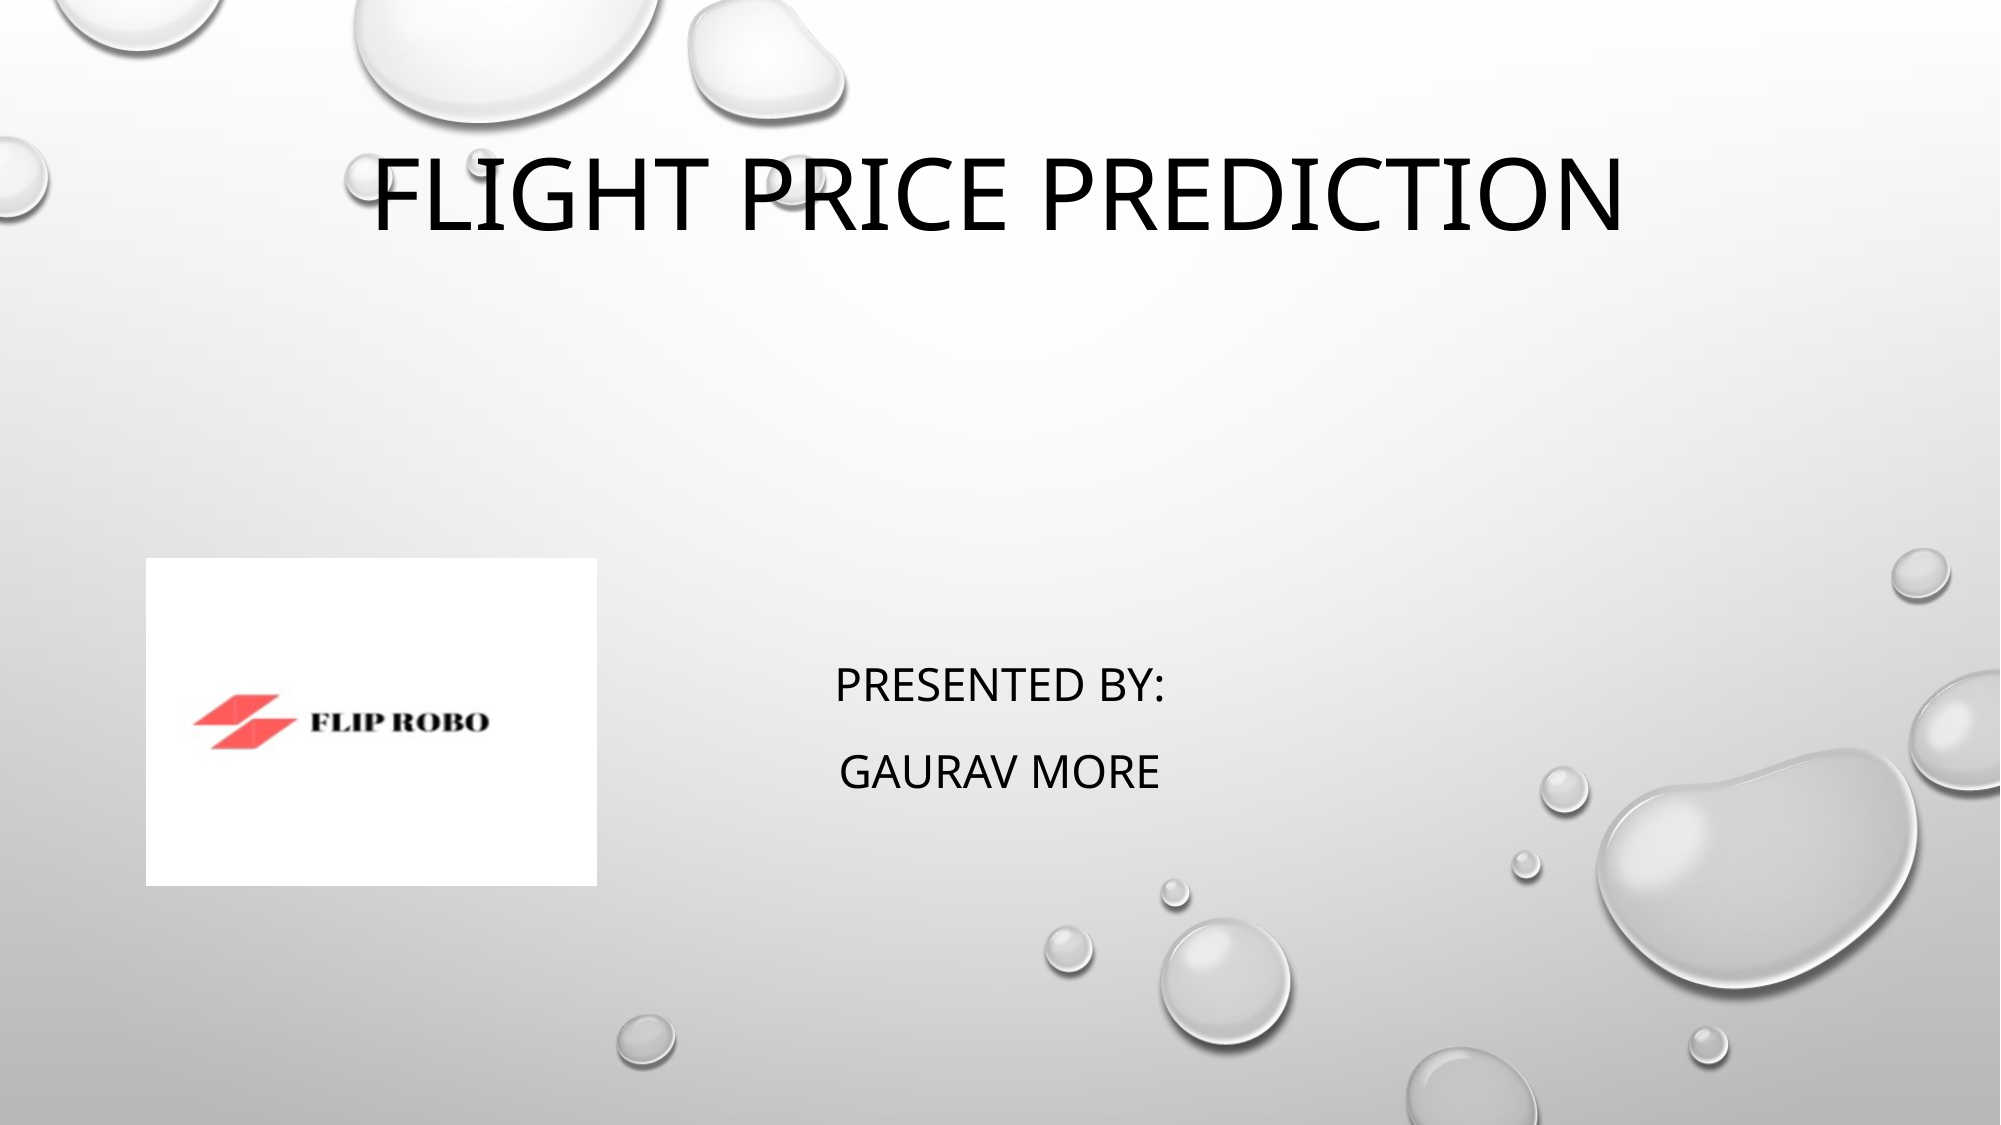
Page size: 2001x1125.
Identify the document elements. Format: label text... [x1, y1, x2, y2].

picture [0, 0, 2000, 1125]
title FLIGHT PRICE PREDICTION [287, 46, 1713, 260]
subtitle PRESENTED BY: GAURAV MORE [602, 637, 1713, 863]
